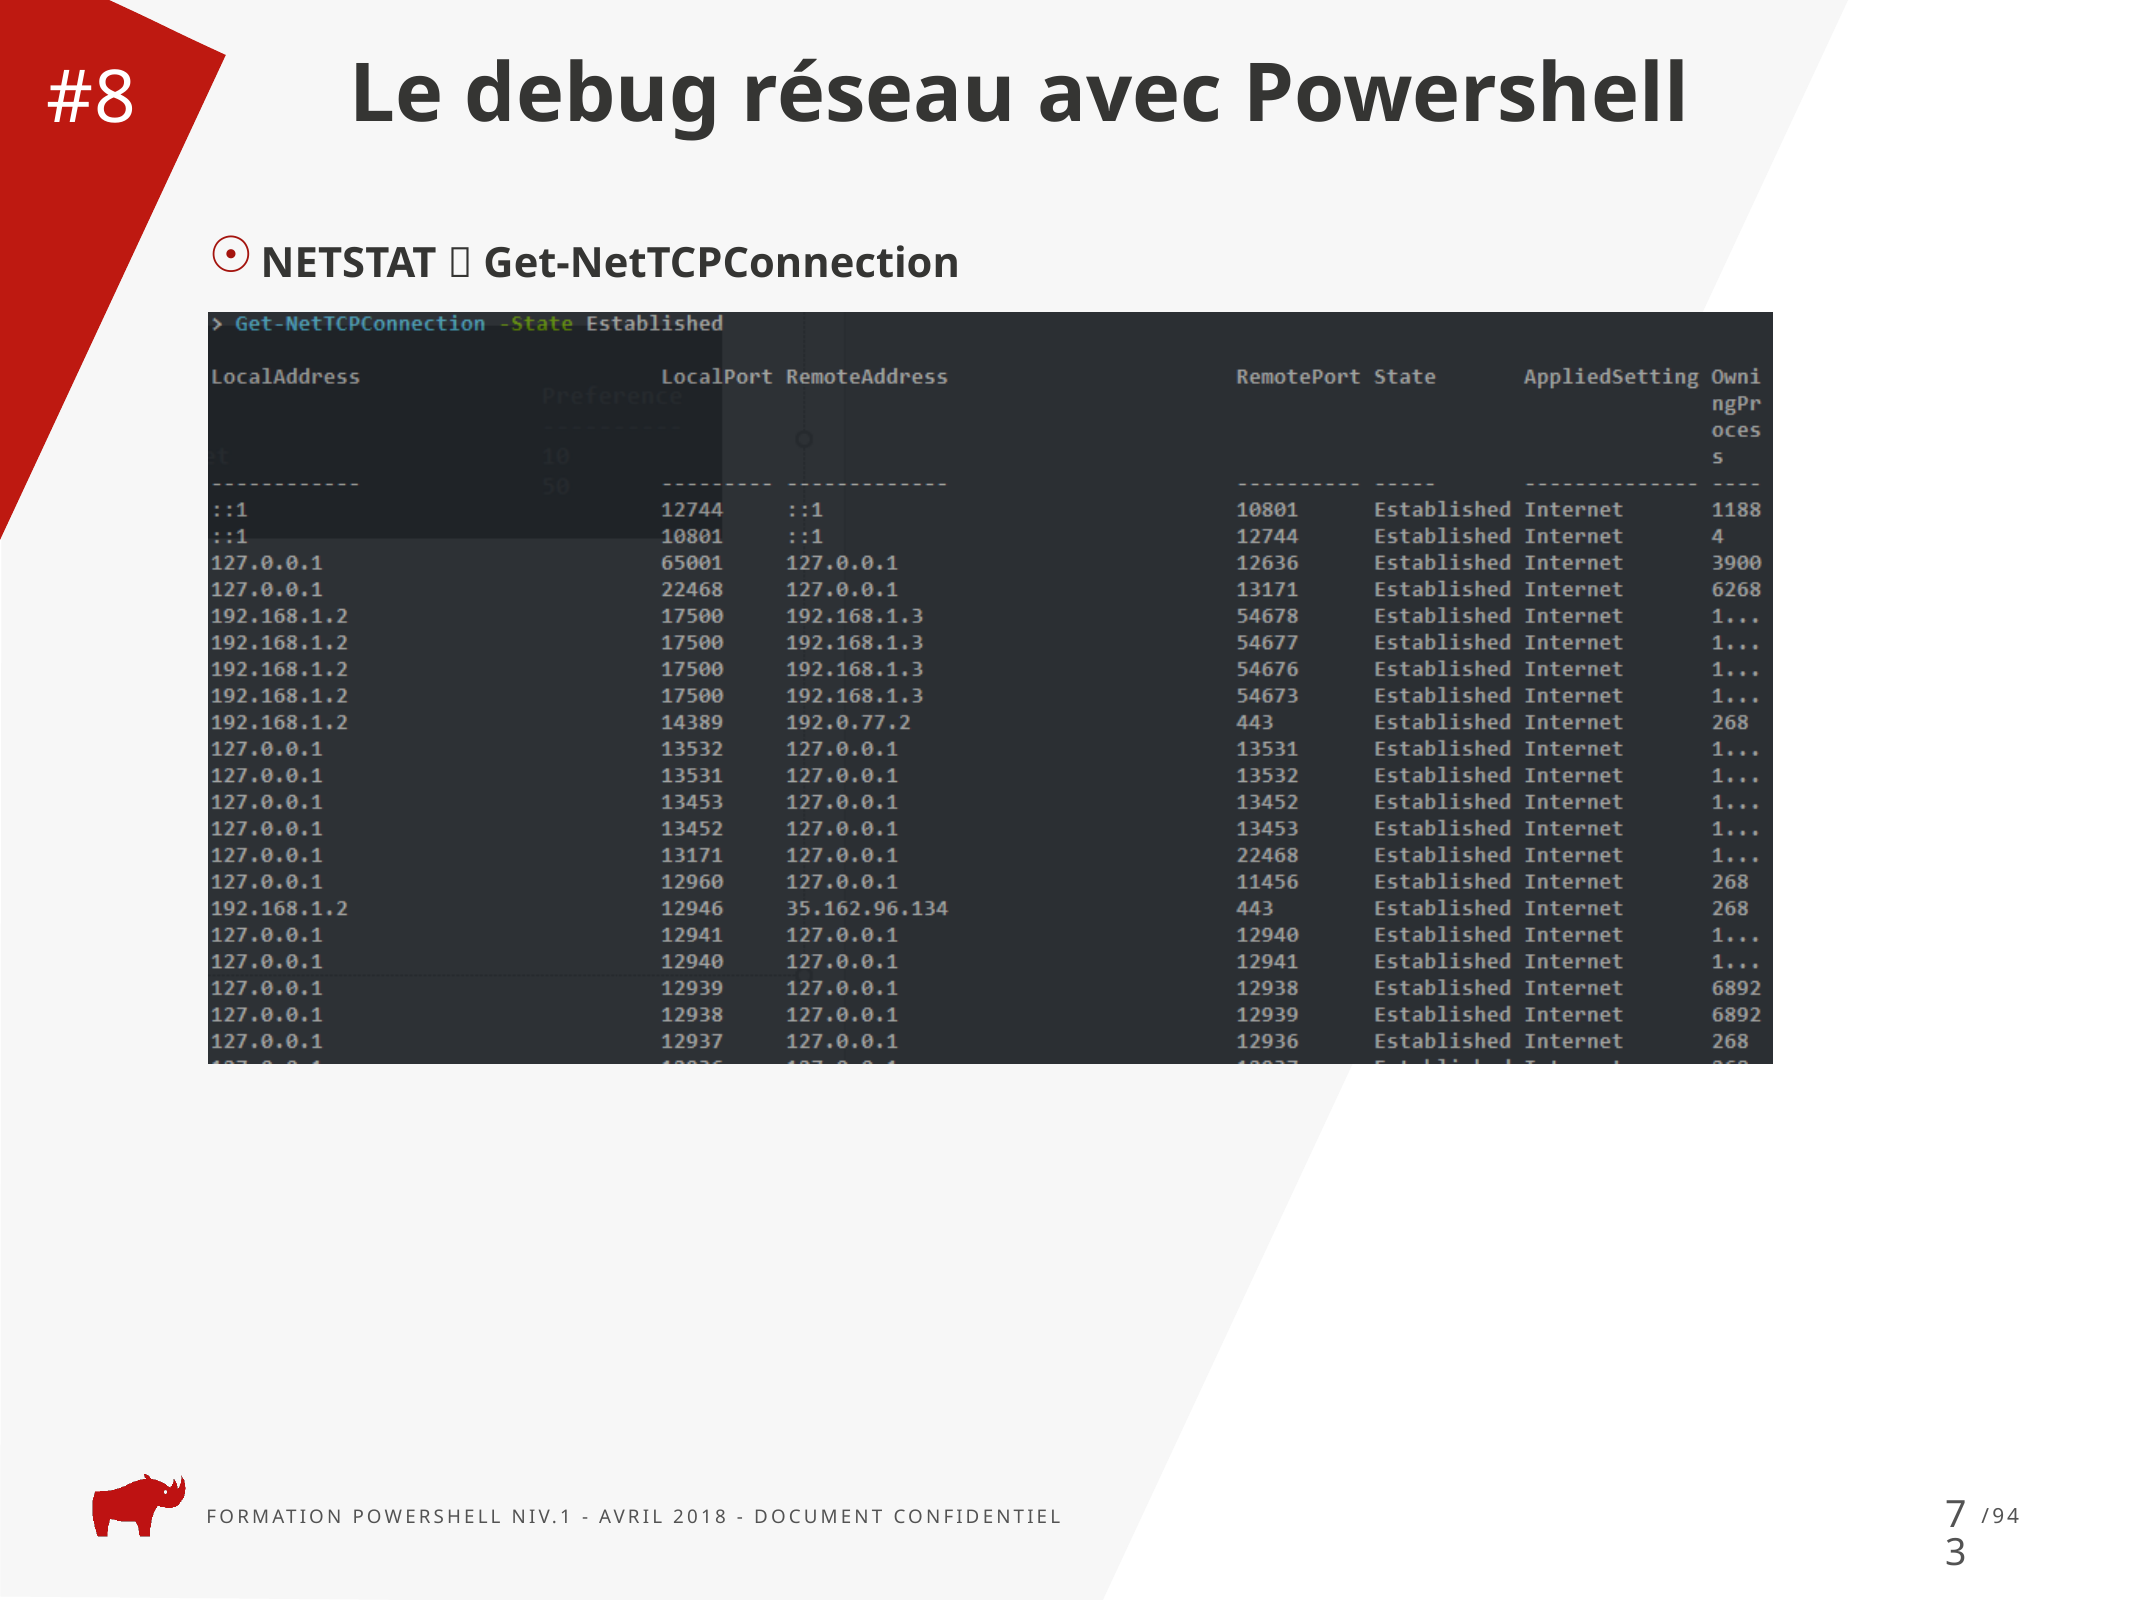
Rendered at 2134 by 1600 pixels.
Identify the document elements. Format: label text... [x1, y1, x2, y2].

text_box #8 [38, 40, 145, 145]
picture [44, 1440, 230, 1572]
text_box NETSTAT  Get-NetTCPConnection [208, 211, 2090, 1340]
title Le debug réseau avec Powershell [340, 0, 2134, 147]
picture [208, 311, 1774, 1064]
slide_number 73 [1936, 1481, 1979, 1538]
